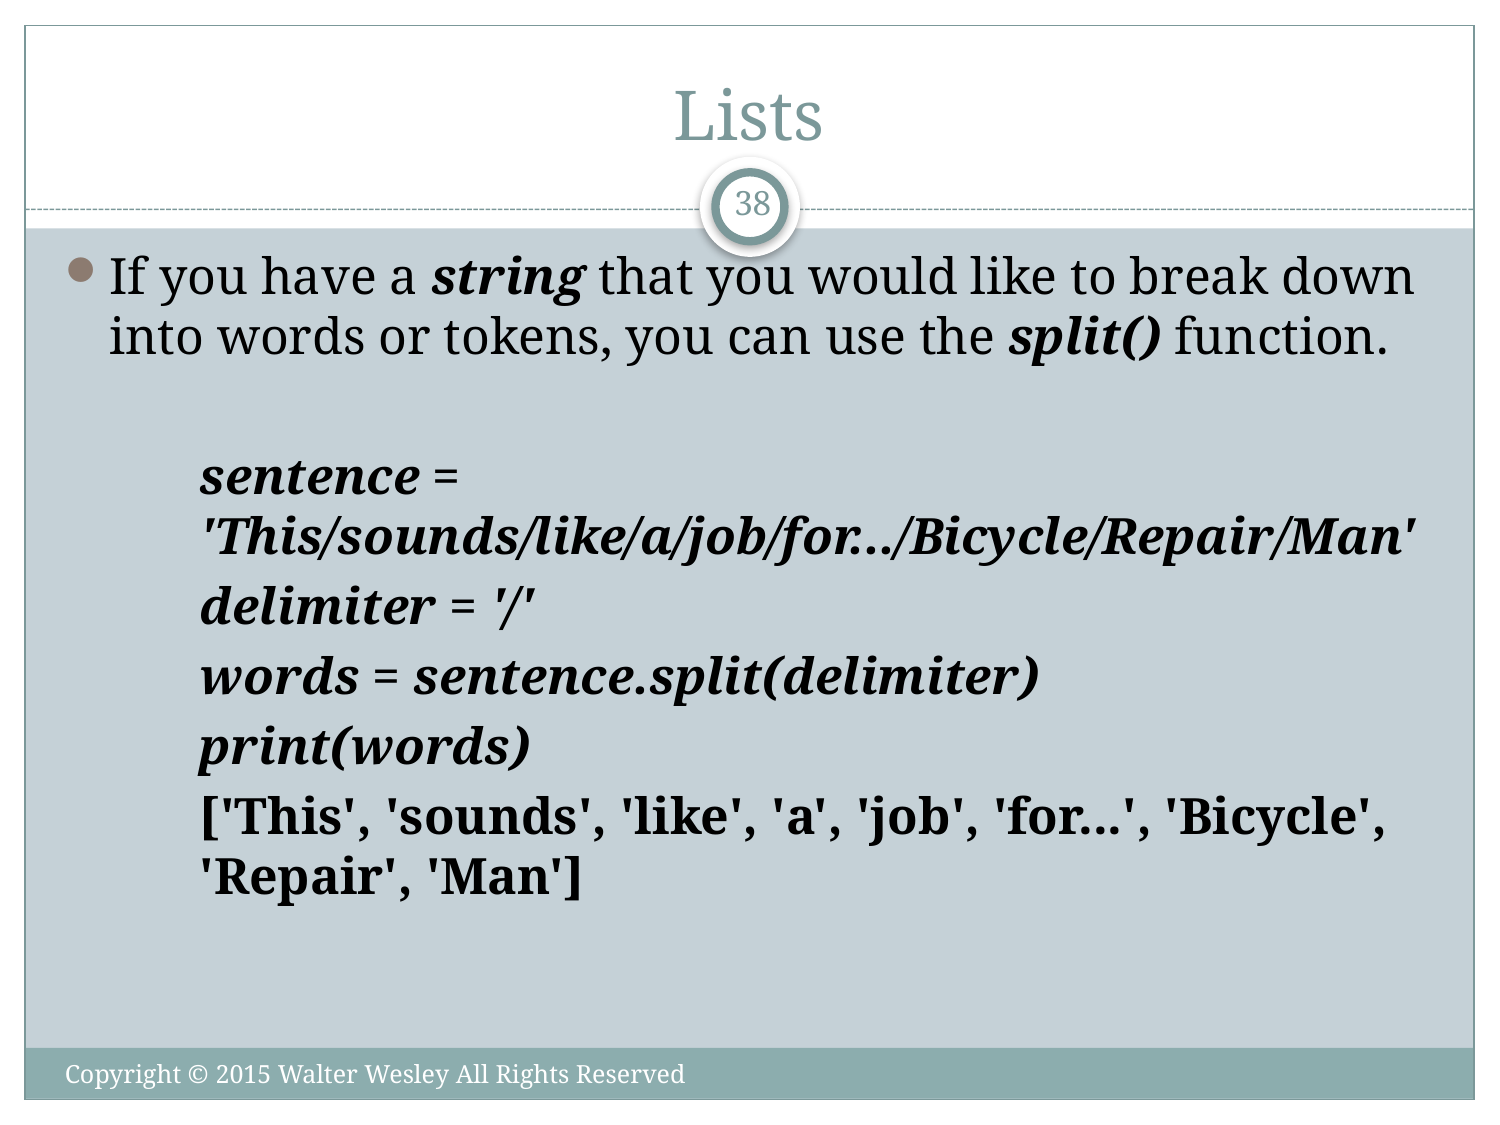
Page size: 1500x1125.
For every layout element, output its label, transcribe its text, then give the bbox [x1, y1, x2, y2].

footer Copyright © 2015 Walter Wesley All Rights Reserved [50, 1051, 763, 1112]
title Lists [49, 37, 1450, 162]
list If you have a string that you would like to break down into words or tokens, you can use the split() function. sentence = 'This/sounds/like/a/job/for.../Bicycle/Repair/Man' delimiter = '/' words = sentence.split(delimiter) print(words) ['This', 'sounds', 'like', 'a', 'job', 'for...', 'Bicycle', 'Repair', 'Man'] [50, 237, 1445, 988]
slide_number 38 [715, 168, 791, 237]
